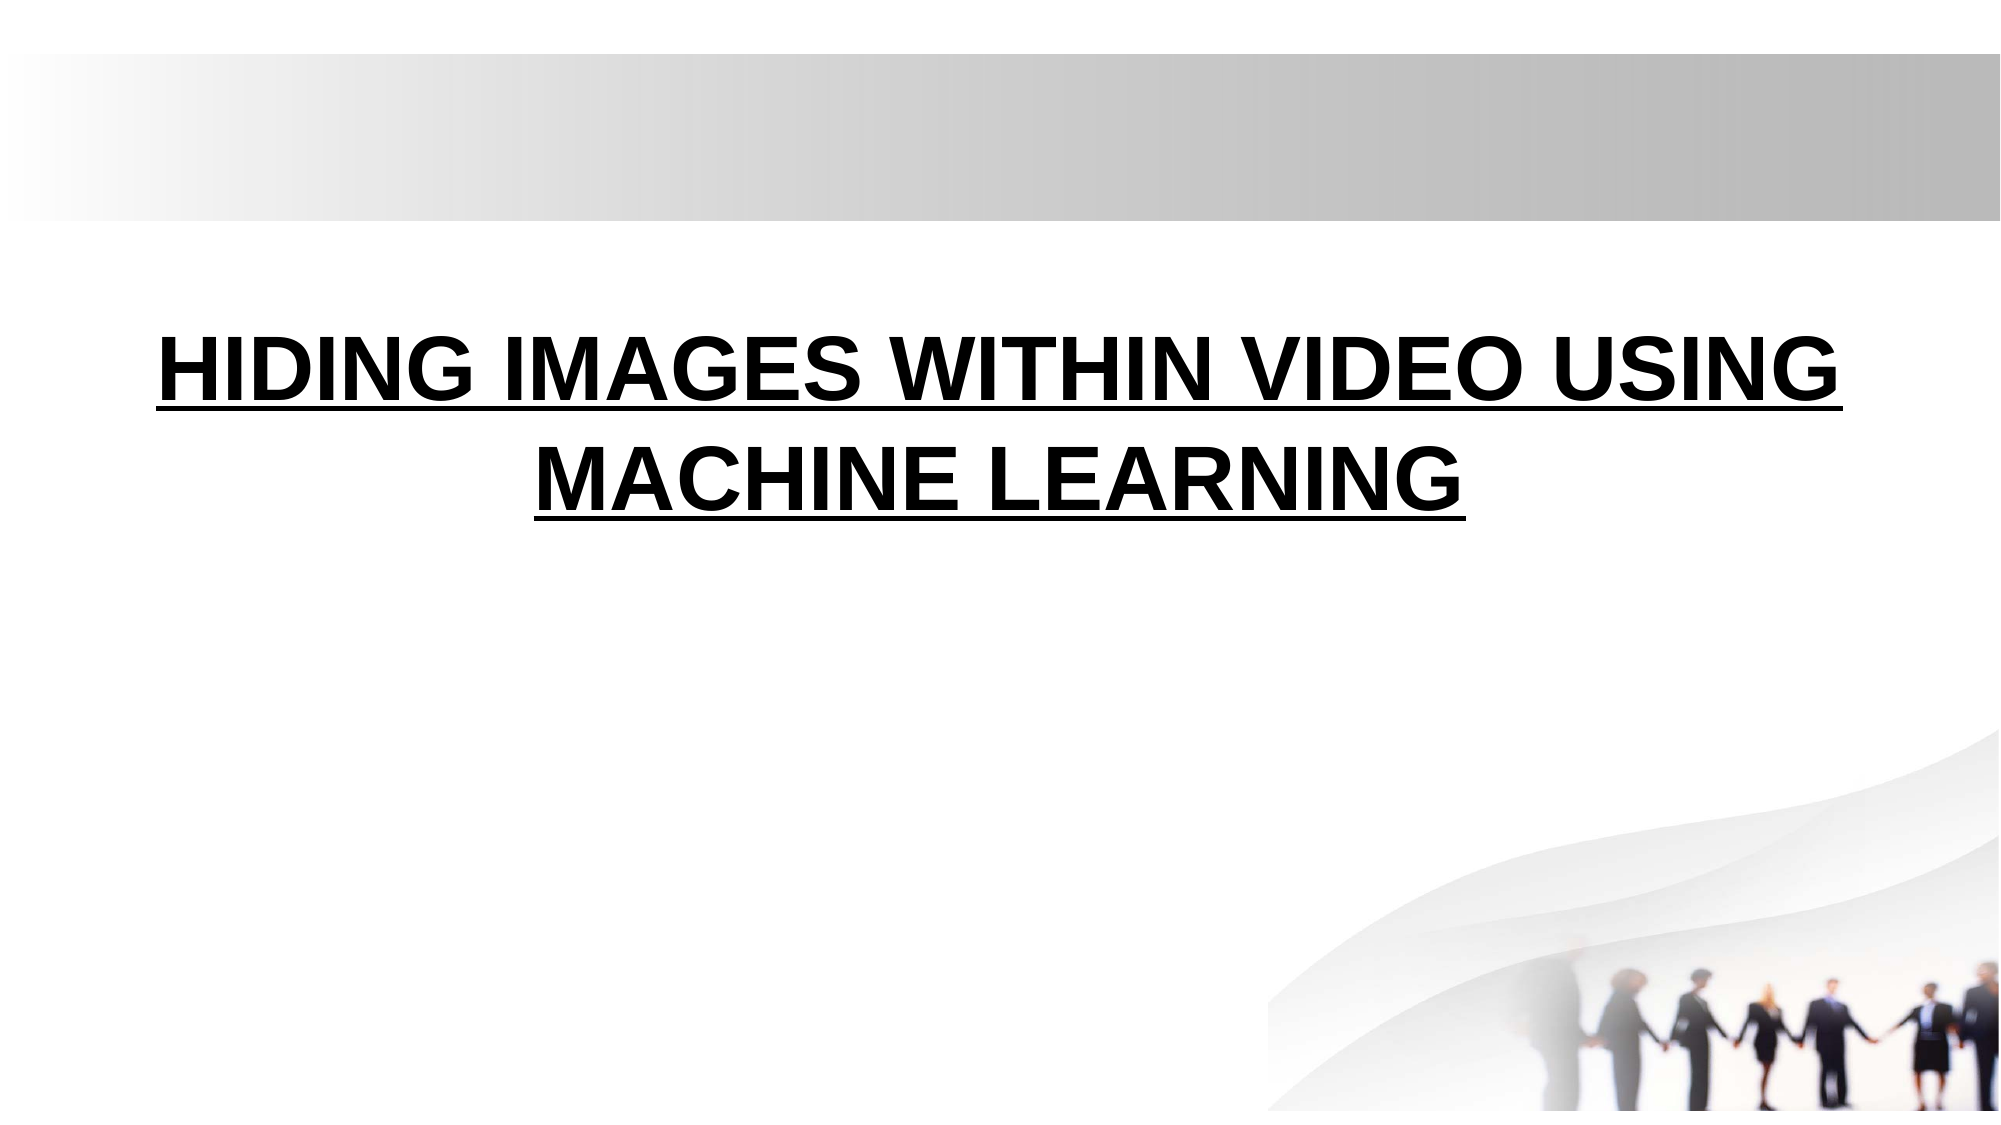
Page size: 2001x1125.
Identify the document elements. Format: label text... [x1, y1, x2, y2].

picture [1268, 728, 1999, 1111]
title HIDING IMAGES WITHIN VIDEO USING MACHINE LEARNING [99, 325, 1901, 514]
